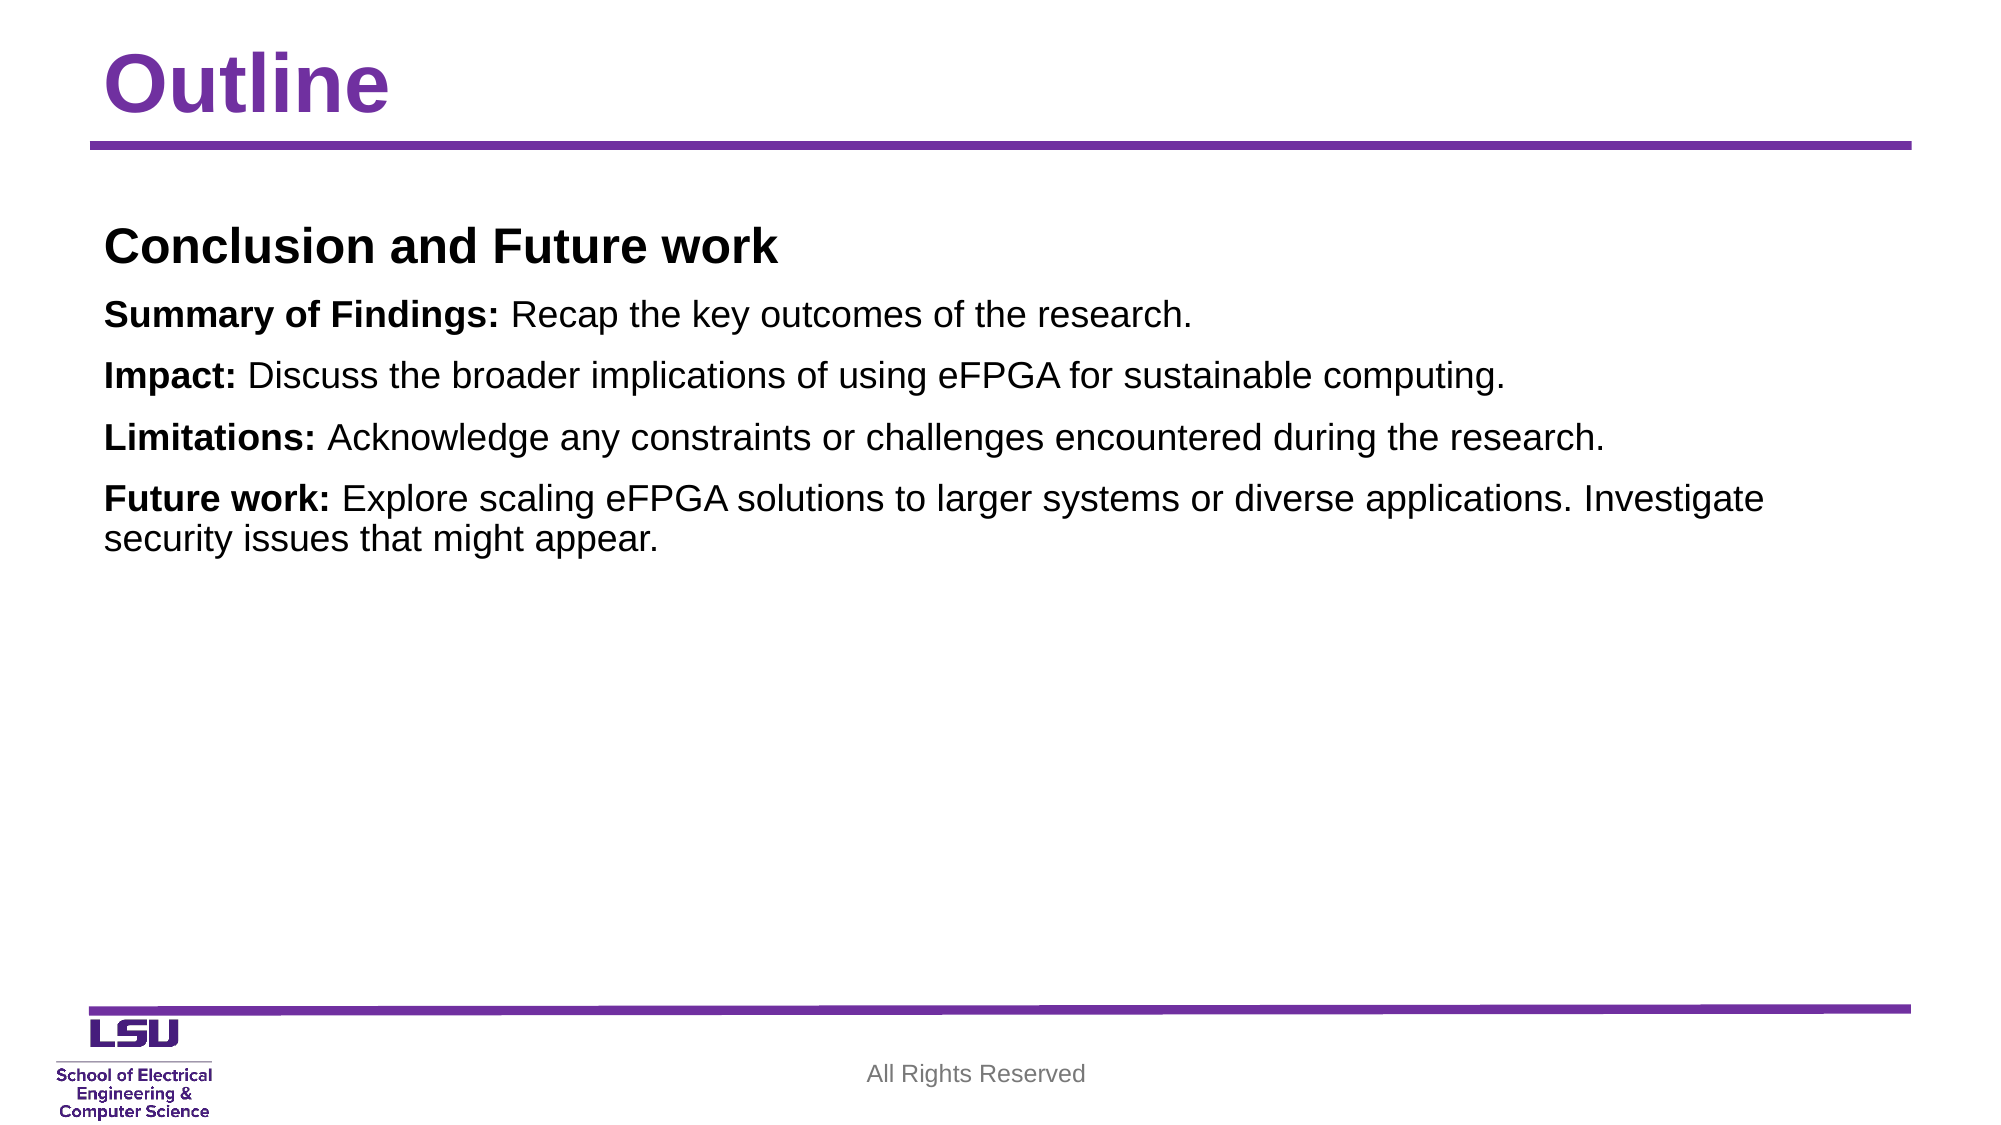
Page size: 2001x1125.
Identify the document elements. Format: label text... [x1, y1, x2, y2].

title Outline [89, 22, 1911, 150]
list Conclusion and Future work Summary of Findings: Recap the key outcomes of the research. Impact: Discuss the broader implications of using eFPGA for sustainable computing. Limitations: Acknowledge any constraints or challenges encountered during the research. Future work: Explore scaling eFPGA solutions to larger systems or diverse applications. Investigate security issues that might appear. [89, 212, 1911, 1043]
picture [45, 1008, 222, 1125]
footer All Rights Reserved [639, 1042, 1315, 1103]
